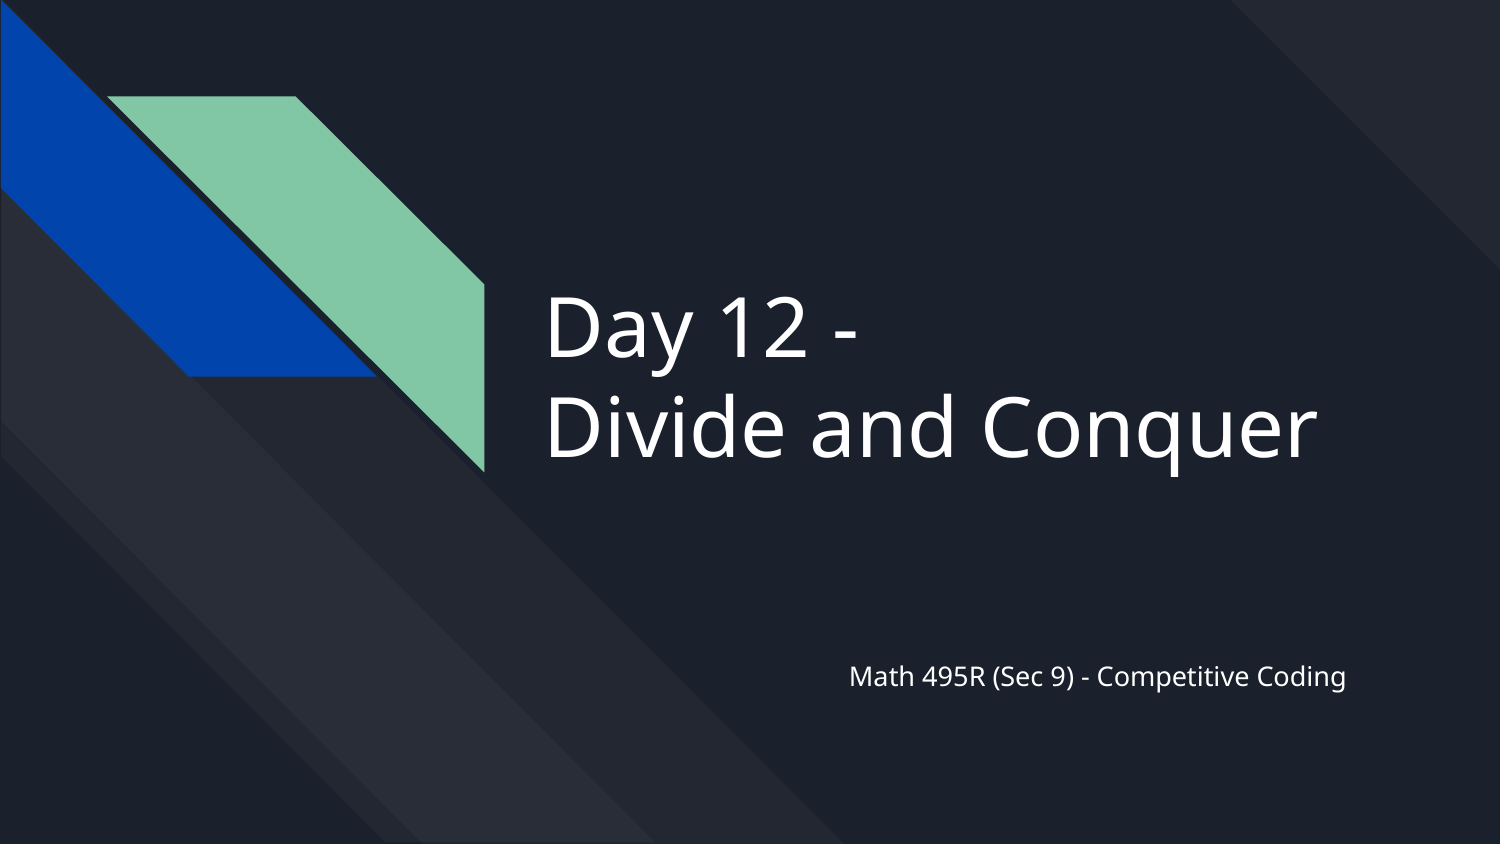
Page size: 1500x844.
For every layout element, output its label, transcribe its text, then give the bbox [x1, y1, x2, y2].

title Day 12 - Divide and Conquer [528, 258, 1442, 518]
subtitle Math 495R (Sec 9) - Competitive Coding [833, 643, 1404, 727]
